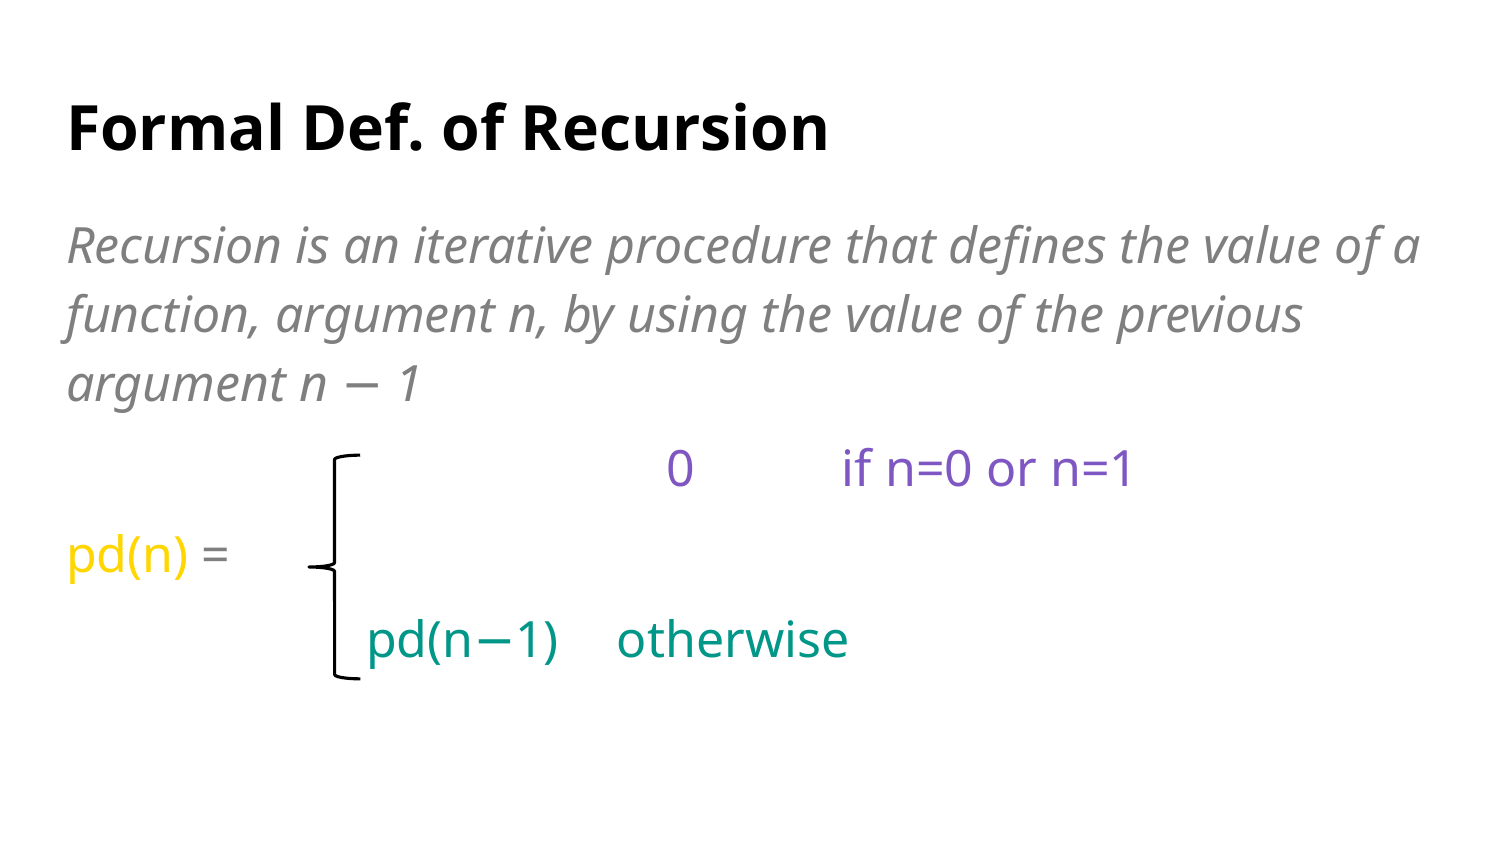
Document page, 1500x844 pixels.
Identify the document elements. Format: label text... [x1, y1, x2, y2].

title Formal Def. of Recursion [51, 72, 1449, 176]
list Recursion is an iterative procedure that defines the value of a function, argument n, by using the value of the previous argument n − 1 0 if n=0 or n=1 pd(n) = pd(n−1) otherwise [51, 189, 1449, 750]
text_box [308, 455, 361, 679]
